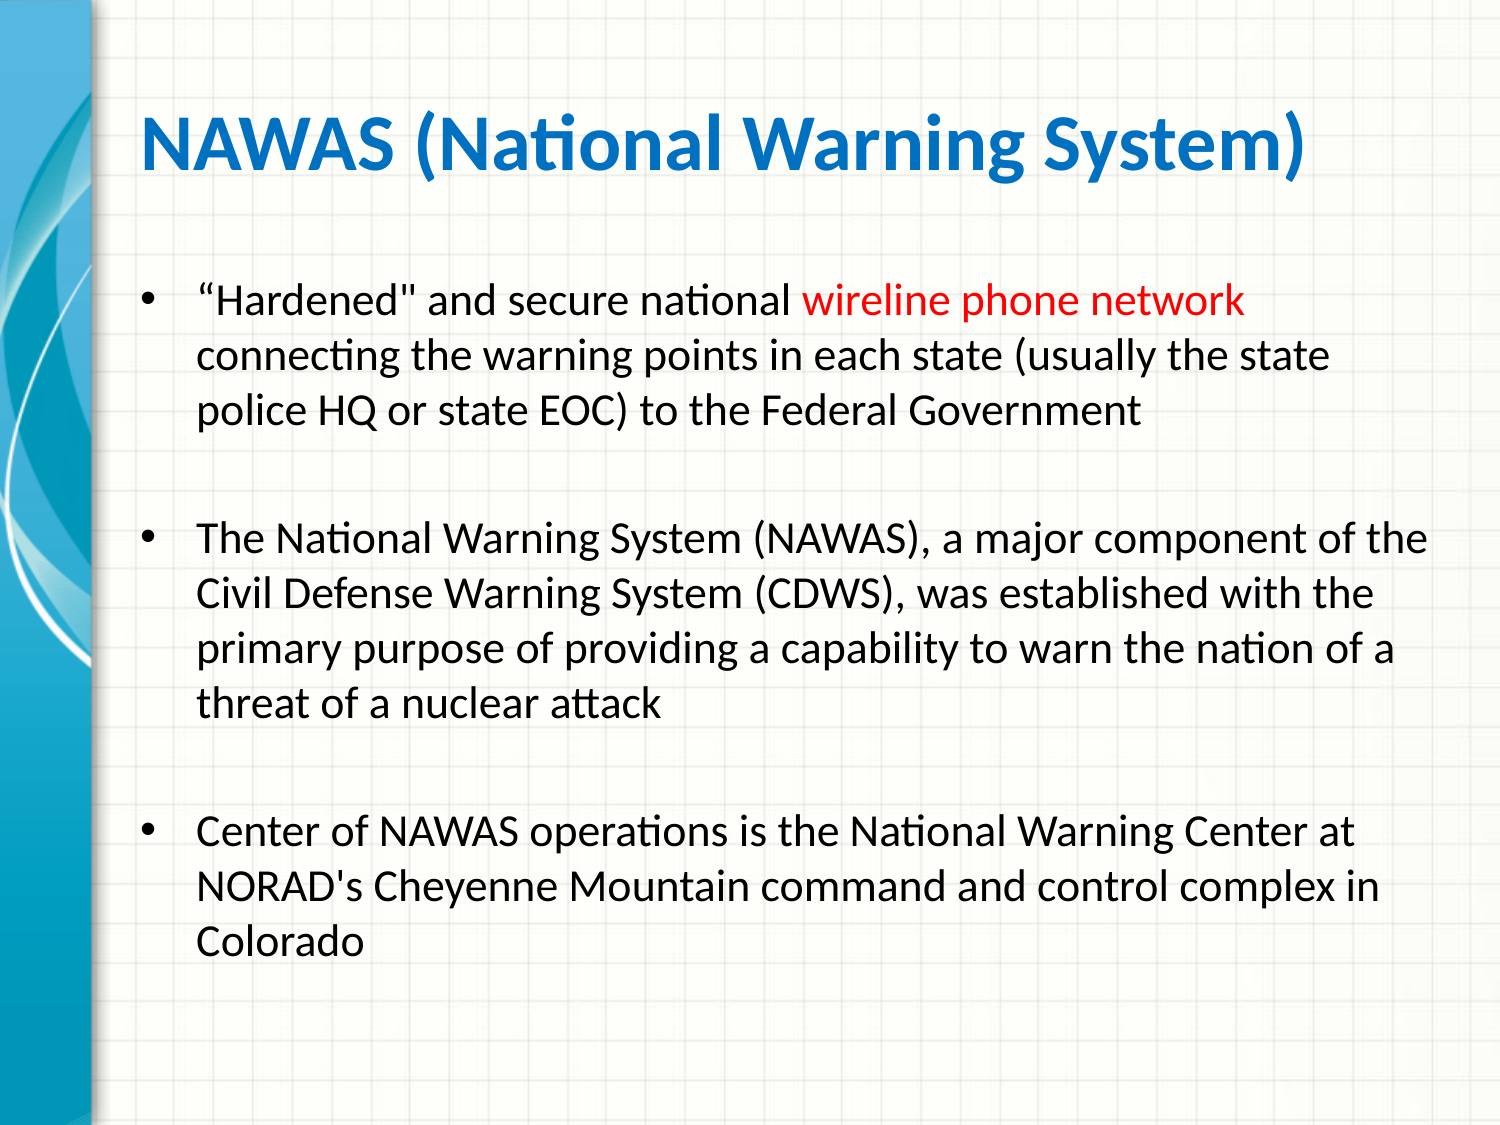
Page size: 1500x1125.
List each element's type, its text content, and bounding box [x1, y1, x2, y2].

list “Hardened" and secure national wireline phone network connecting the warning points in each state (usually the state police HQ or state EOC) to the Federal Government The National Warning System (NAWAS), a major component of the Civil Defense Warning System (CDWS), was established with the primary purpose of providing a capability to warn the nation of a threat of a nuclear attack Center of NAWAS operations is the National Warning Center at NORAD's Cheyenne Mountain command and control complex in Colorado [125, 262, 1450, 1005]
title NAWAS (National Warning System) [125, 44, 1450, 232]
picture [0, 0, 1500, 1125]
